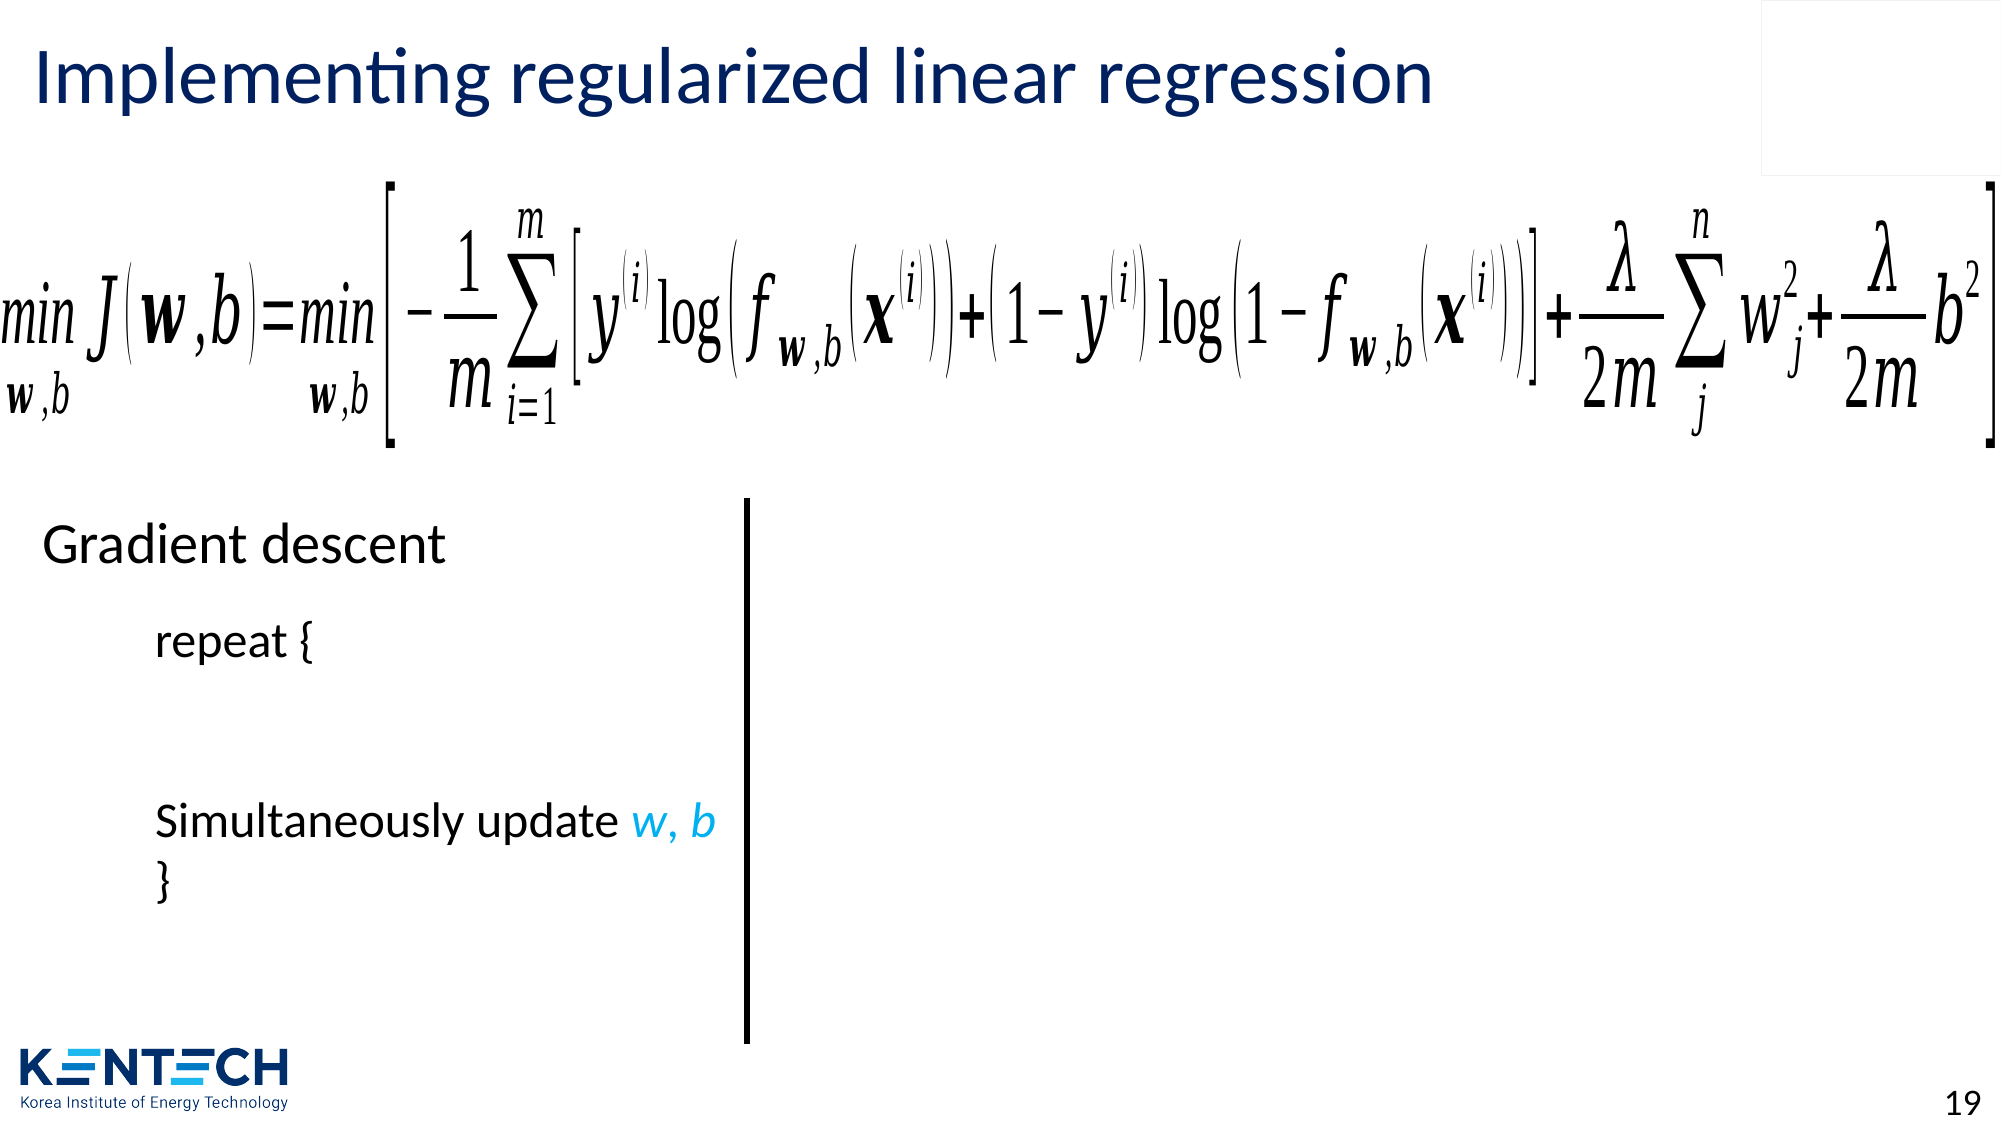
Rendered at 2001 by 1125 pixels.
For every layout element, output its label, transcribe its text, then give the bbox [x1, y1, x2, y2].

picture [18, 1044, 294, 1115]
text_box Gradient descent [27, 498, 462, 583]
slide_number 19 [1925, 1074, 2000, 1125]
title Implementing regularized linear regression [18, 14, 1563, 128]
